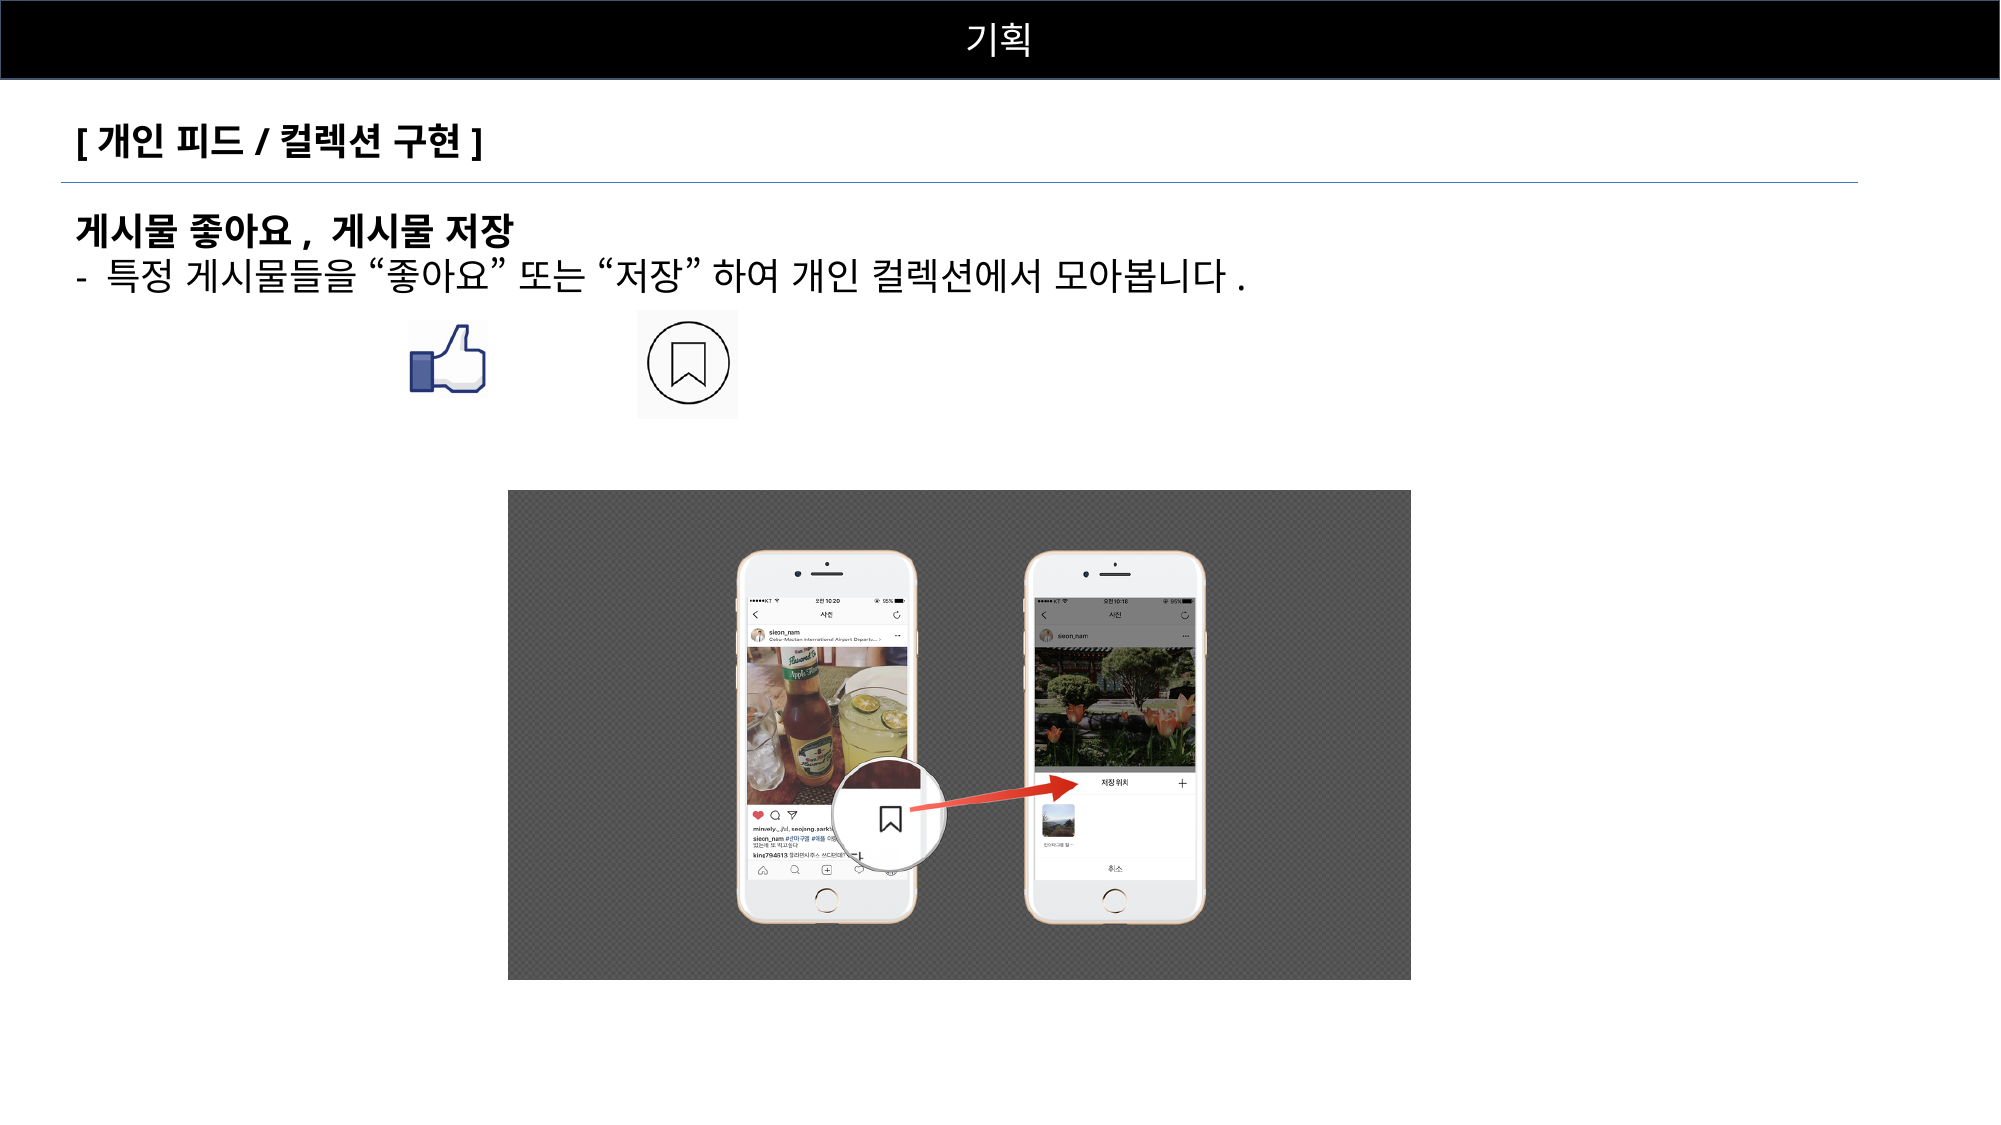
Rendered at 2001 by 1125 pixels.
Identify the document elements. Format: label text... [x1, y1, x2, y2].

picture [636, 299, 739, 420]
picture [508, 489, 1411, 980]
text_box 기획 [0, 0, 2000, 79]
text_box [개인 피드/컬렉션 구현] 게시물 좋아요, 게시물 저장 - 특정 게시물들을 “좋아요” 또는 “저장” 하여 개인 컬렉션에서 모아봅니다. [60, 110, 1471, 182]
picture [408, 320, 488, 398]
text_box [개인 피드/컬렉션 구현] 게시물 좋아요, 게시물 저장 - 특정 게시물들을 “좋아요” 또는 “저장” 하여 개인 컬렉션에서 모아봅니다. [60, 189, 1471, 306]
